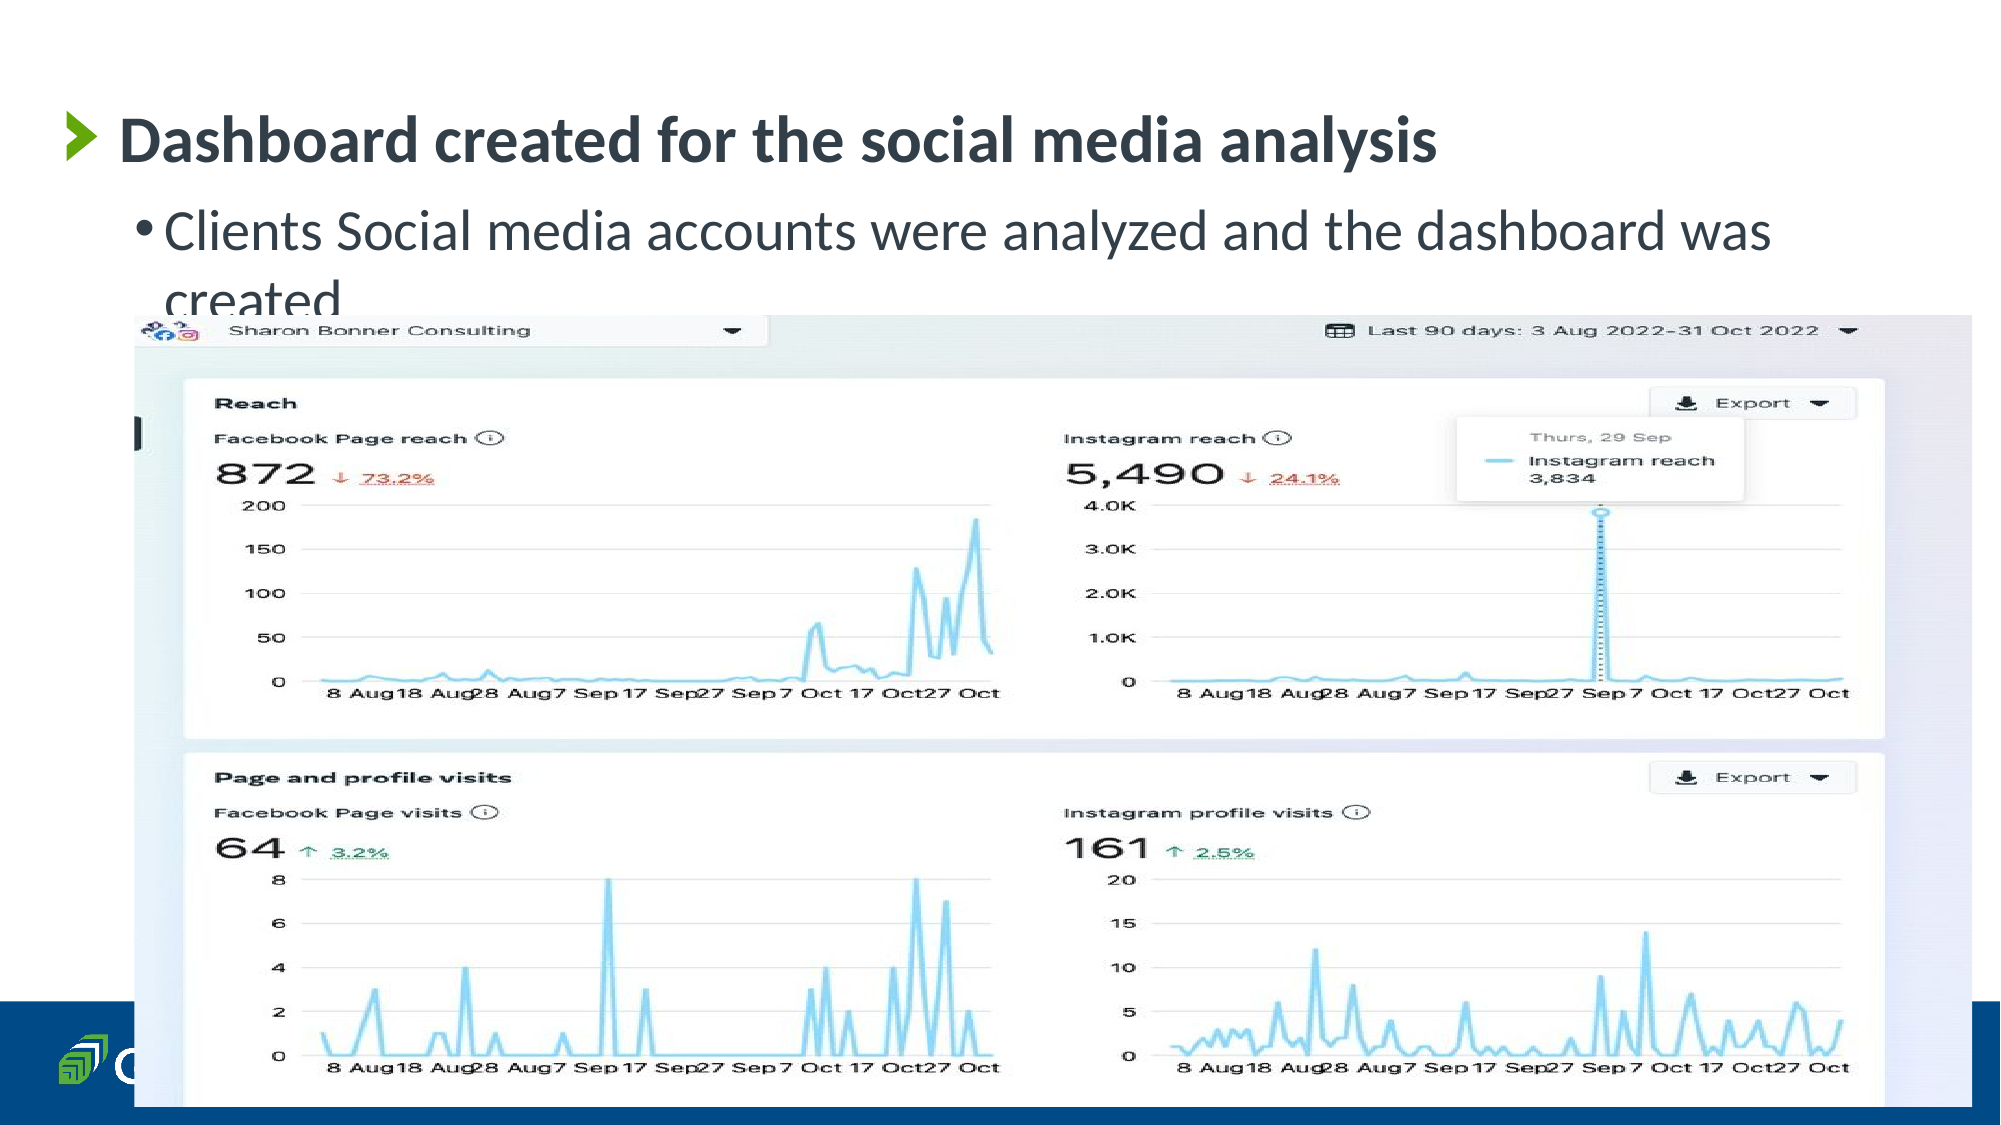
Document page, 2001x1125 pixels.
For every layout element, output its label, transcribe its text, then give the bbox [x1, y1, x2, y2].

title Dashboard created for the social media analysis [66, 95, 1866, 220]
list Clients Social media accounts were analyzed and the dashboard was created [134, 192, 1857, 313]
picture [33, 314, 1973, 1122]
